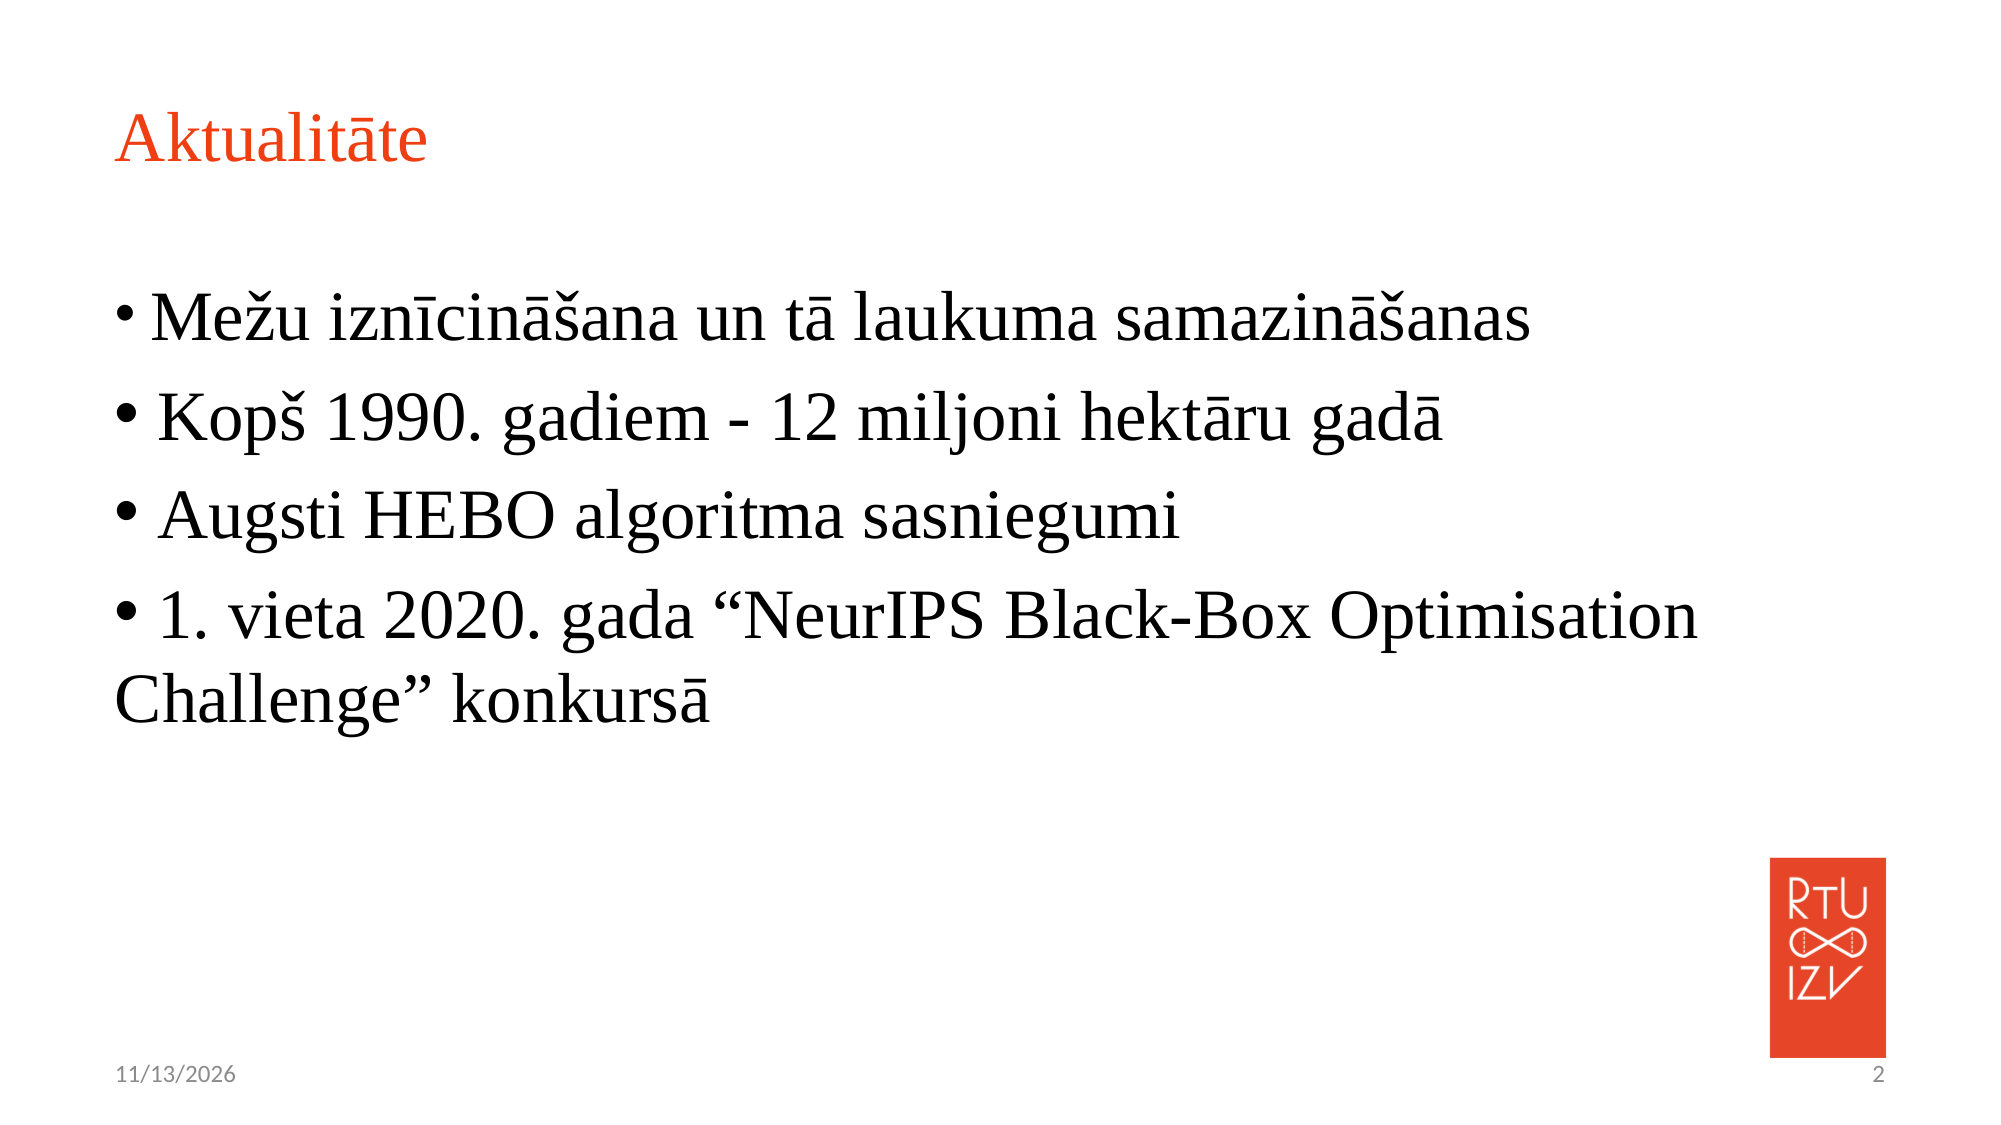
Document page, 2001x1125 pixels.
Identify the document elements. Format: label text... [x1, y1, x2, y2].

title Aktualitāte [99, 45, 1900, 233]
picture [473, 0, 1974, 1125]
list Mežu iznīcināšana un tā laukuma samazināšanas Kopš 1990. gadiem - 12 miljoni hektāru gadā Augsti HEBO algoritma sasniegumi 1. vieta 2020. gada “NeurIPS Black-Box Optimisation Challenge” konkursā [99, 262, 1900, 980]
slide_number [99, 1042, 567, 1103]
slide_number 2 [1433, 1042, 1900, 1103]
